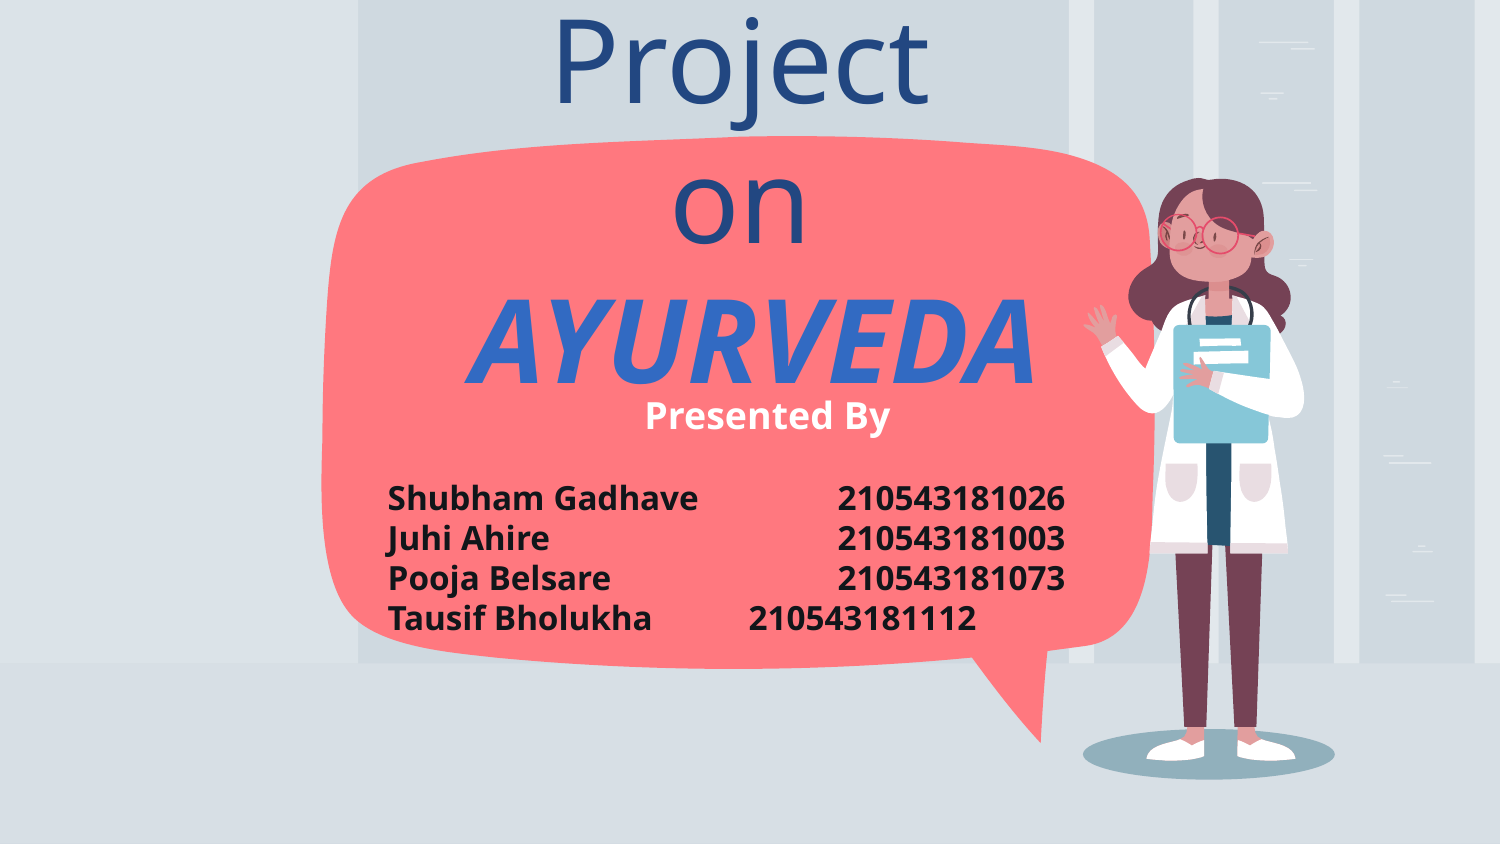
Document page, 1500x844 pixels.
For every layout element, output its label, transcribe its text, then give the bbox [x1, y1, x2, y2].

title Project on AYURVEDA [375, 0, 1137, 422]
subtitle Presented By Shubham Gadhave 210543181026 Juhi Ahire 210543181003 Pooja Belsare 210543181073 Tausif Bholukha 210543181112 [222, 398, 1313, 680]
